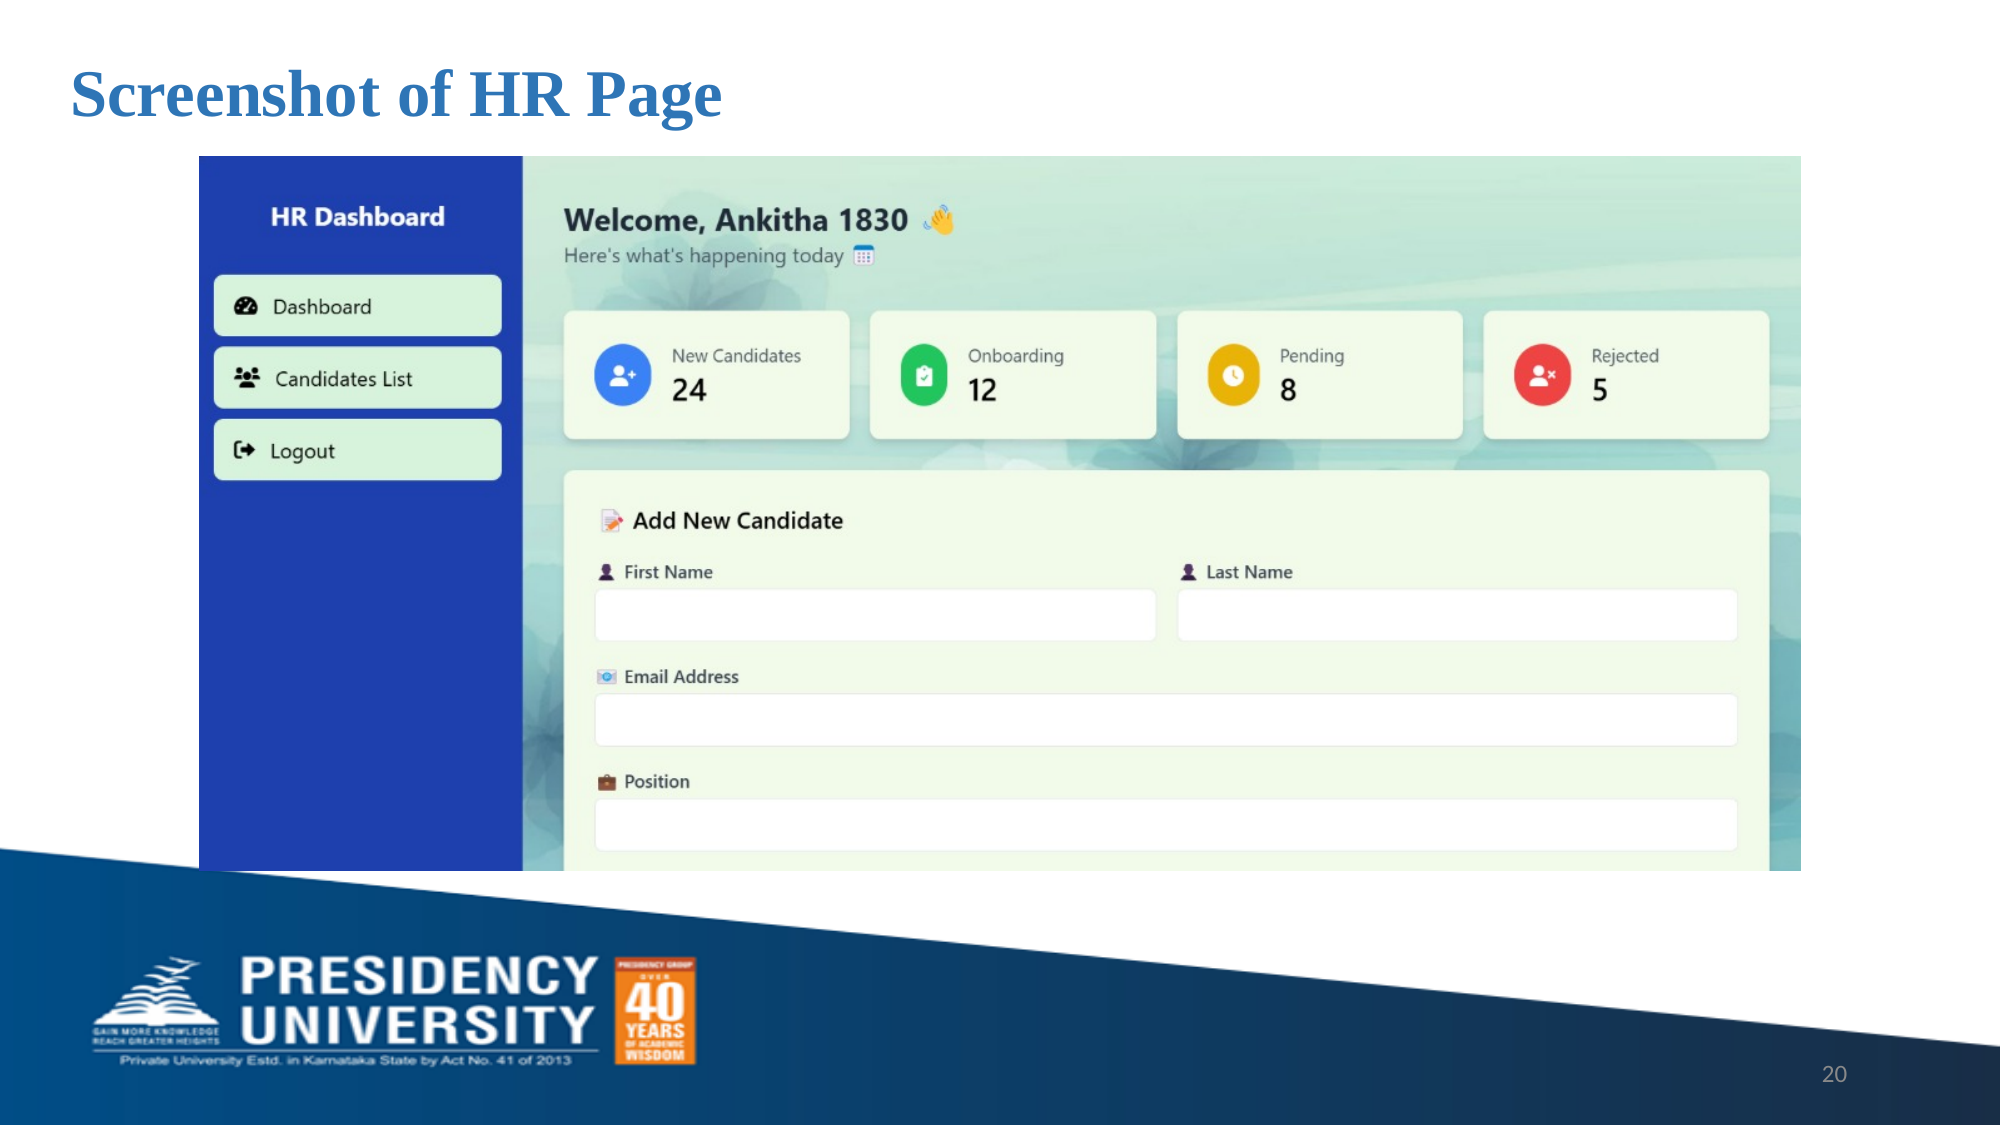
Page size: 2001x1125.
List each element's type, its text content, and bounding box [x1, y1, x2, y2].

picture [0, 845, 2000, 1125]
slide_number 20 [1412, 1042, 1863, 1103]
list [199, 156, 1801, 871]
title Screenshot of HR Page [30, 22, 1756, 157]
